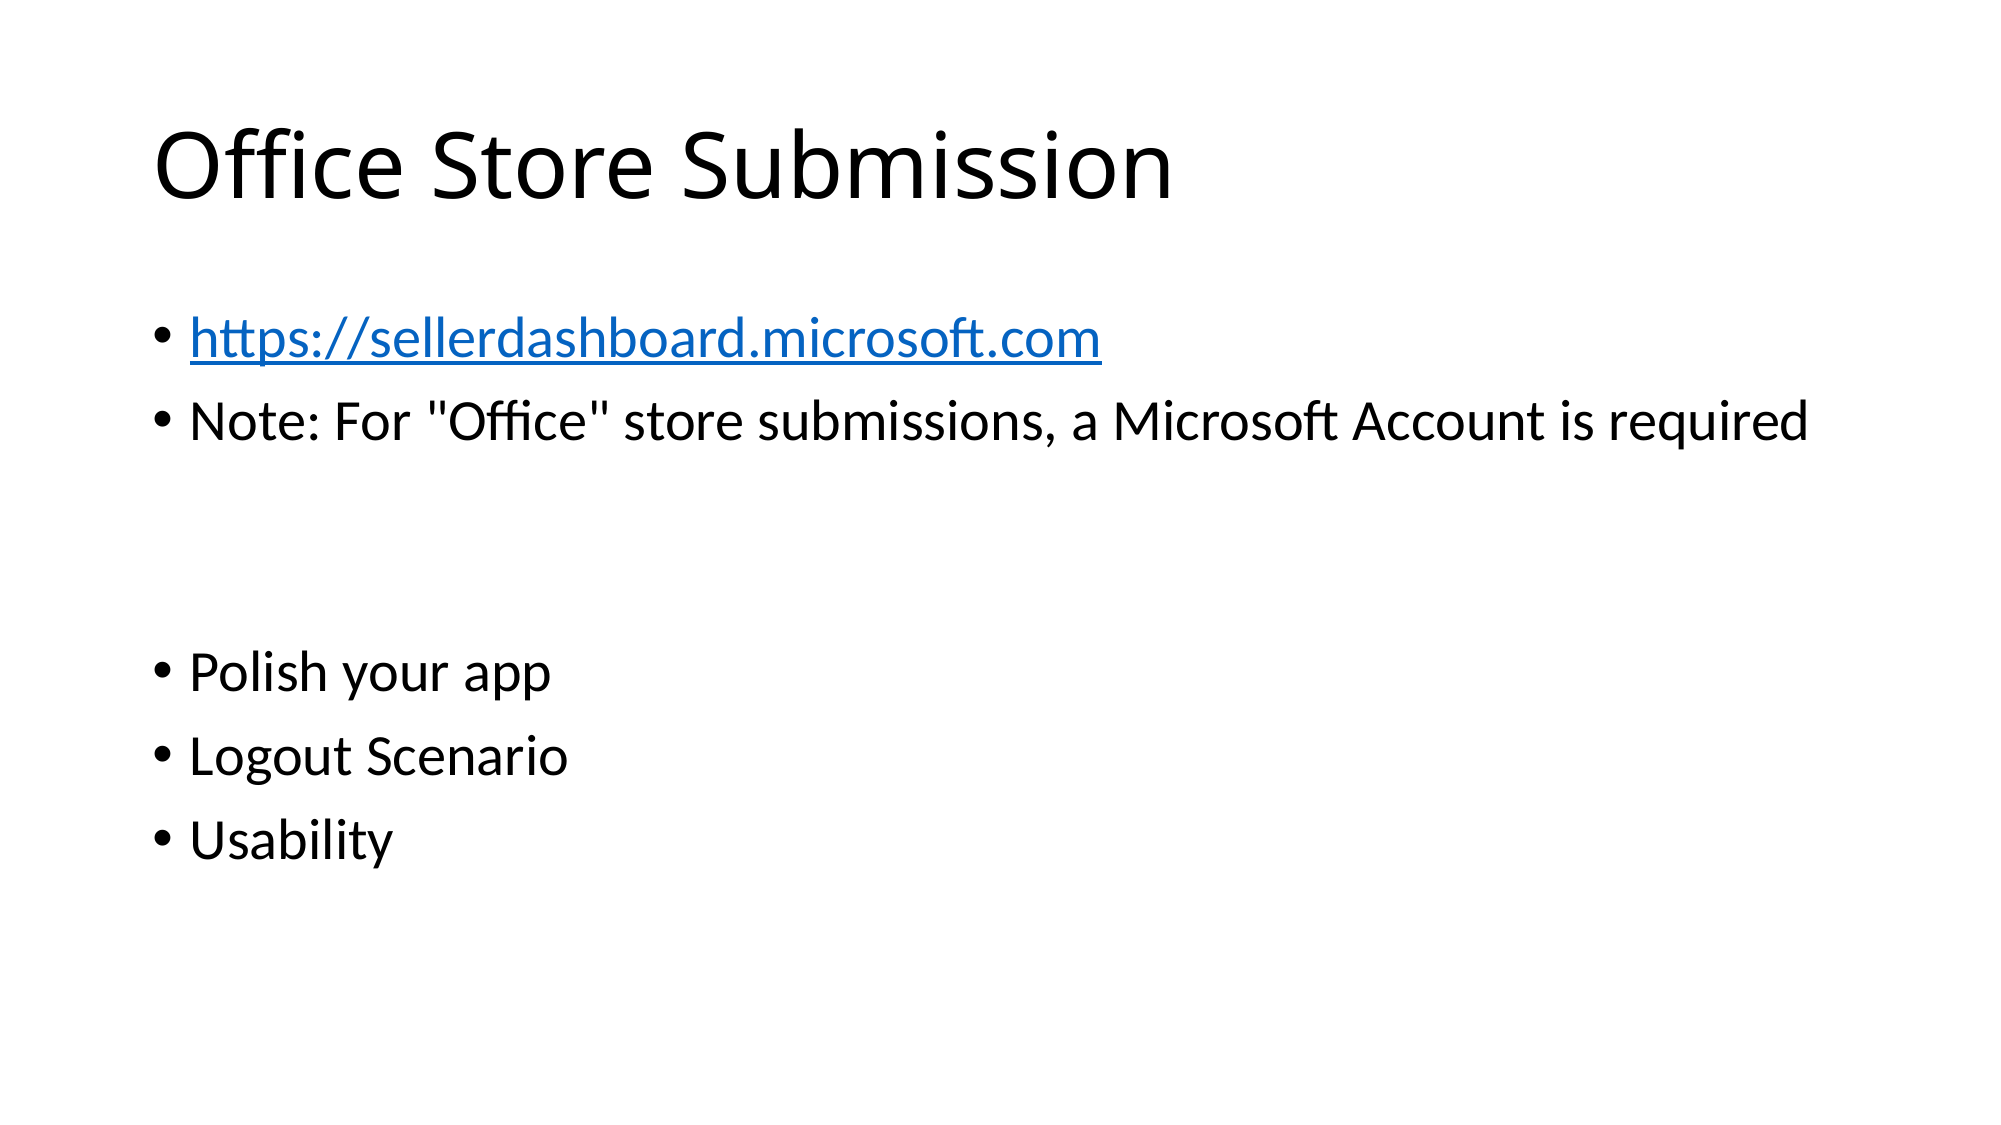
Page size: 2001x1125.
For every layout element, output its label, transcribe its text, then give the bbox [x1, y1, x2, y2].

list https://sellerdashboard.microsoft.com Note: For "Office" store submissions, a Microsoft Account is required Polish your app Logout Scenario Usability [137, 299, 1863, 1014]
title Office Store Submission [137, 59, 1863, 278]
